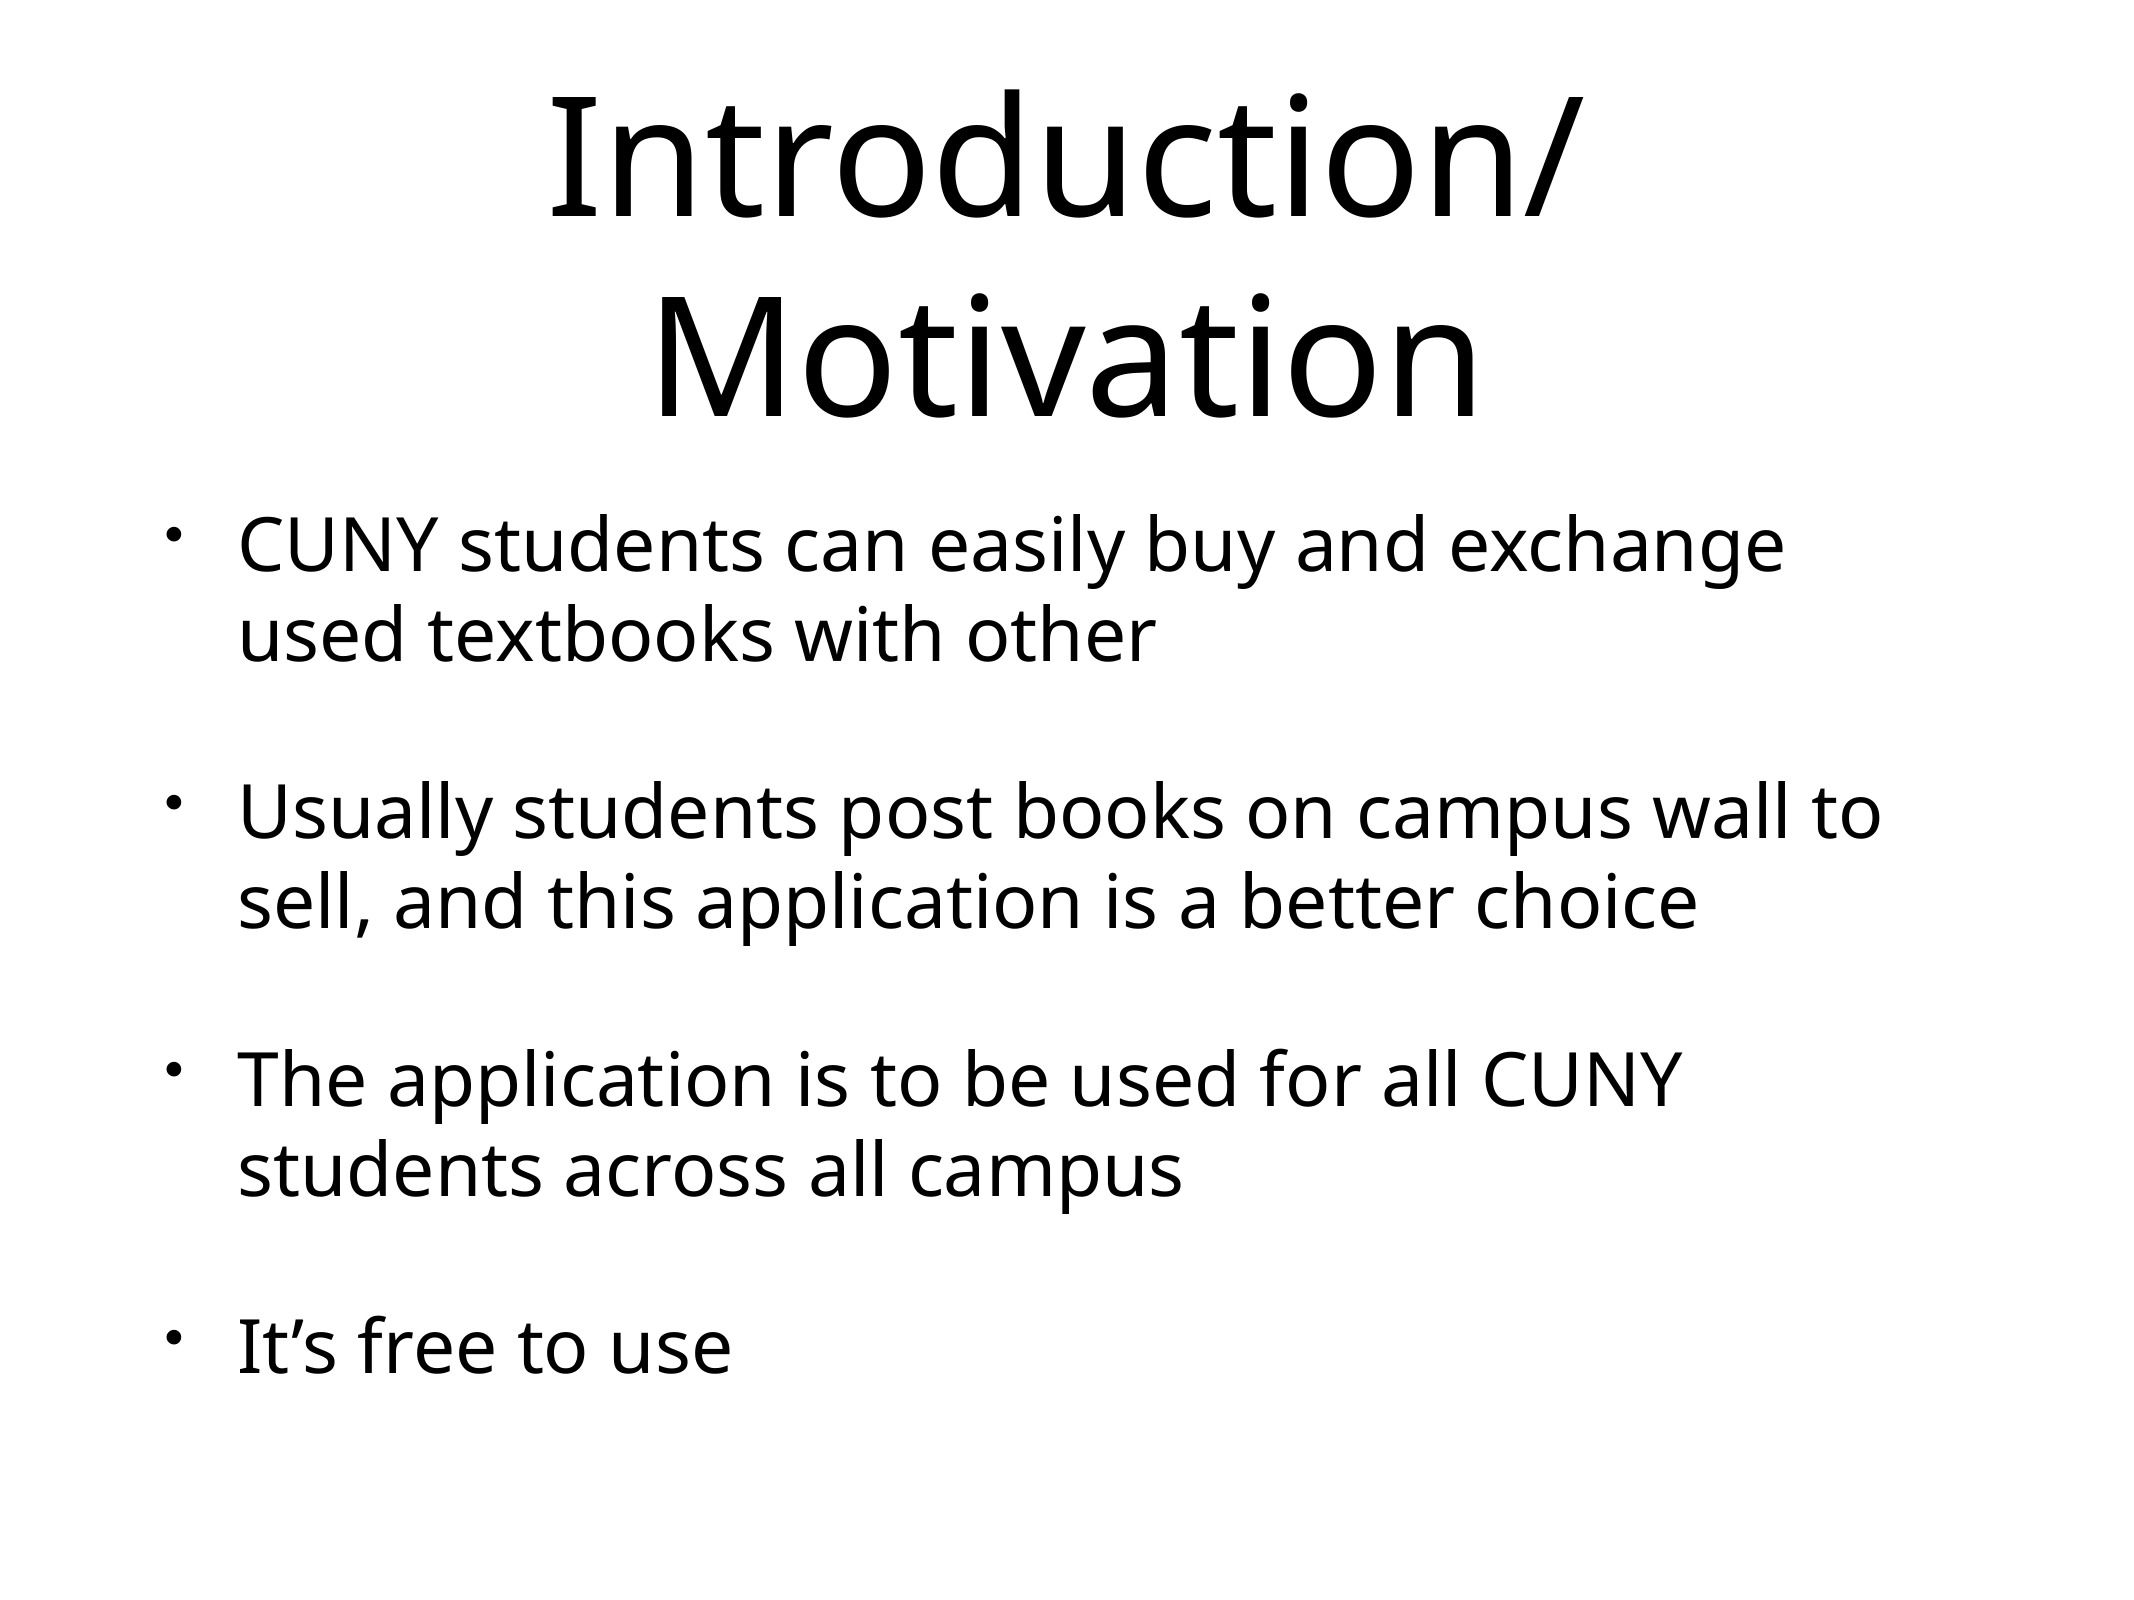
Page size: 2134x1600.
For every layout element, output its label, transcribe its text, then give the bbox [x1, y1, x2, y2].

title Introduction/Motivation [155, 72, 1978, 426]
list CUNY students can easily buy and exchange used textbooks with other Usually students post books on campus wall to sell, and this application is a better choice The application is to be used for all CUNY students across all campus It’s free to use [155, 426, 1978, 1459]
